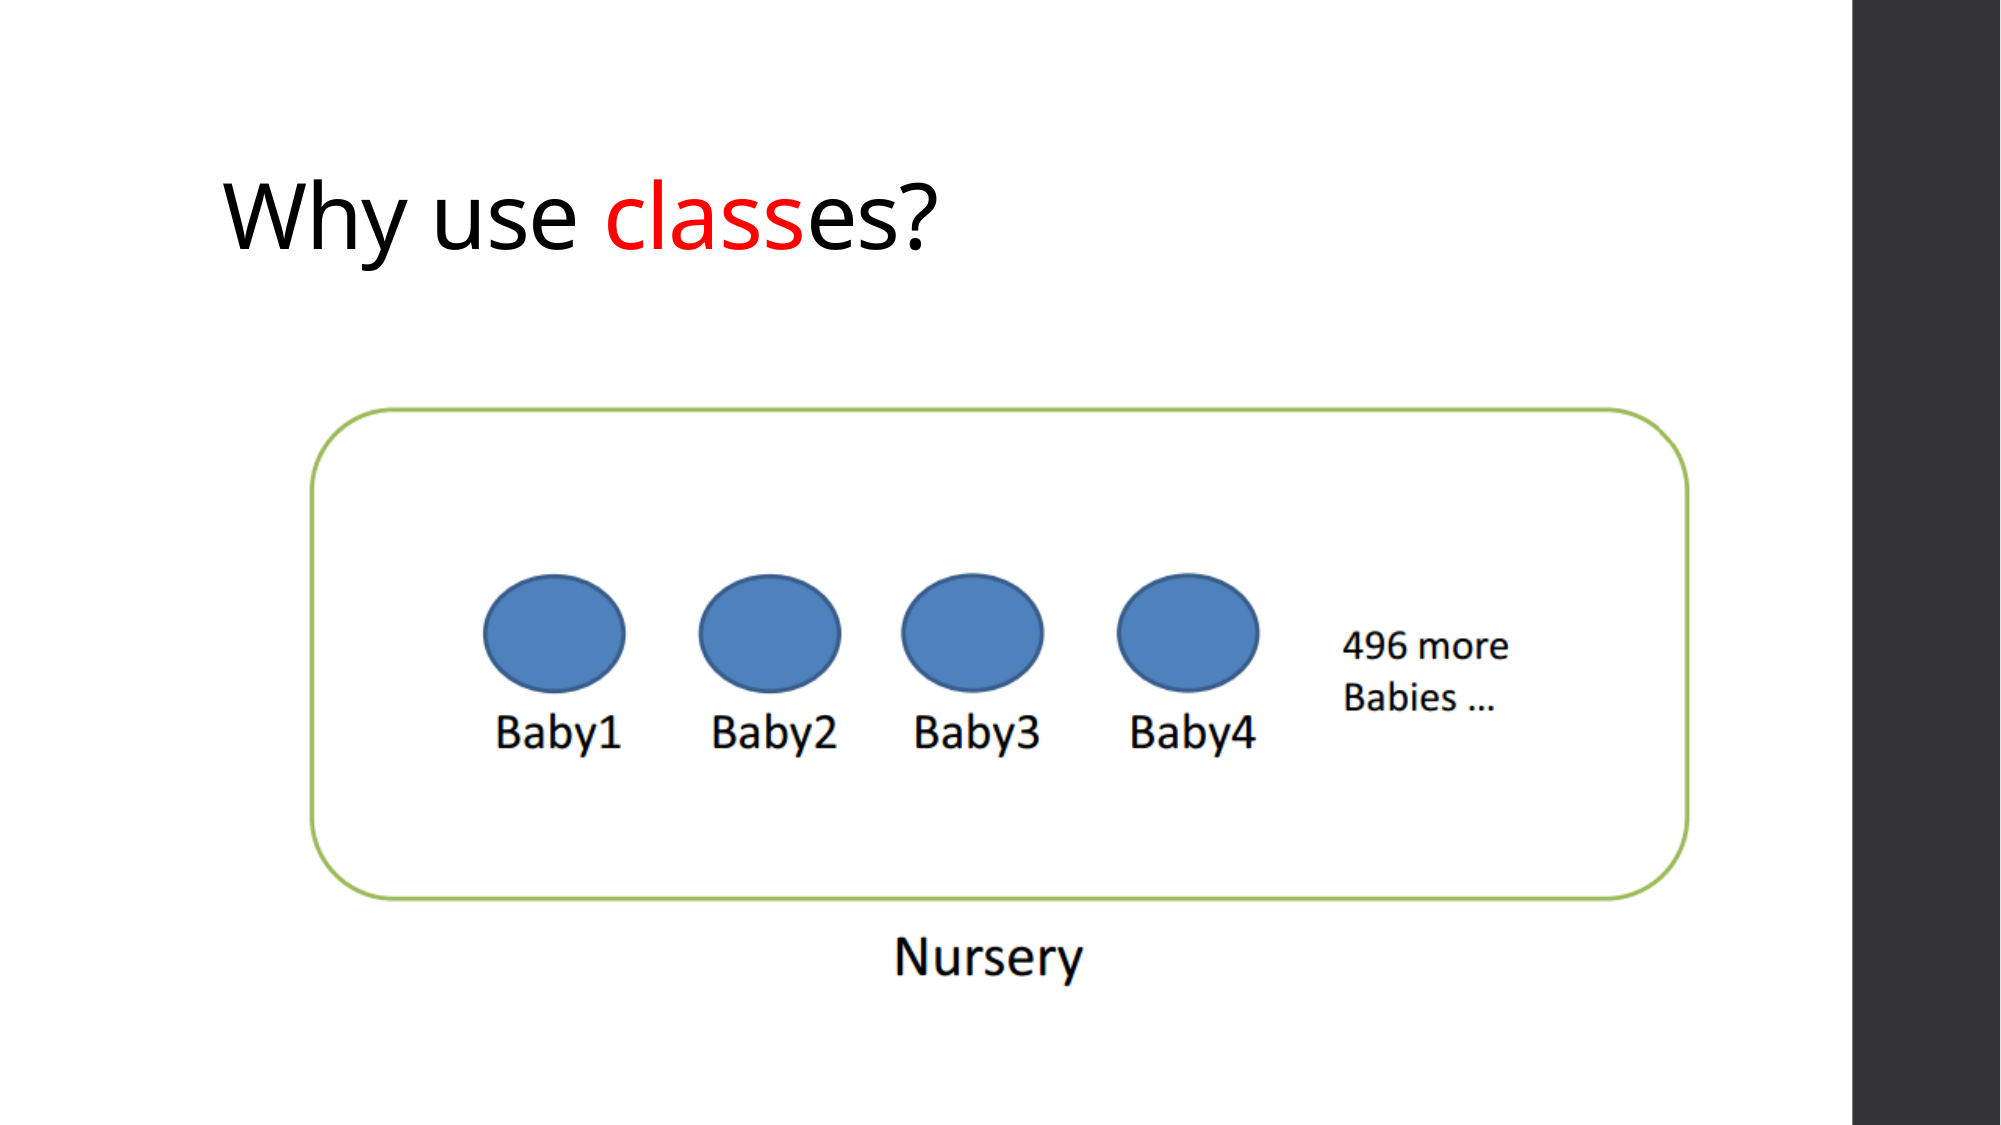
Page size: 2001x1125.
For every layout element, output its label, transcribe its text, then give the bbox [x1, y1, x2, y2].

picture [266, 324, 1738, 1024]
title Why use classes? [206, 60, 1797, 278]
